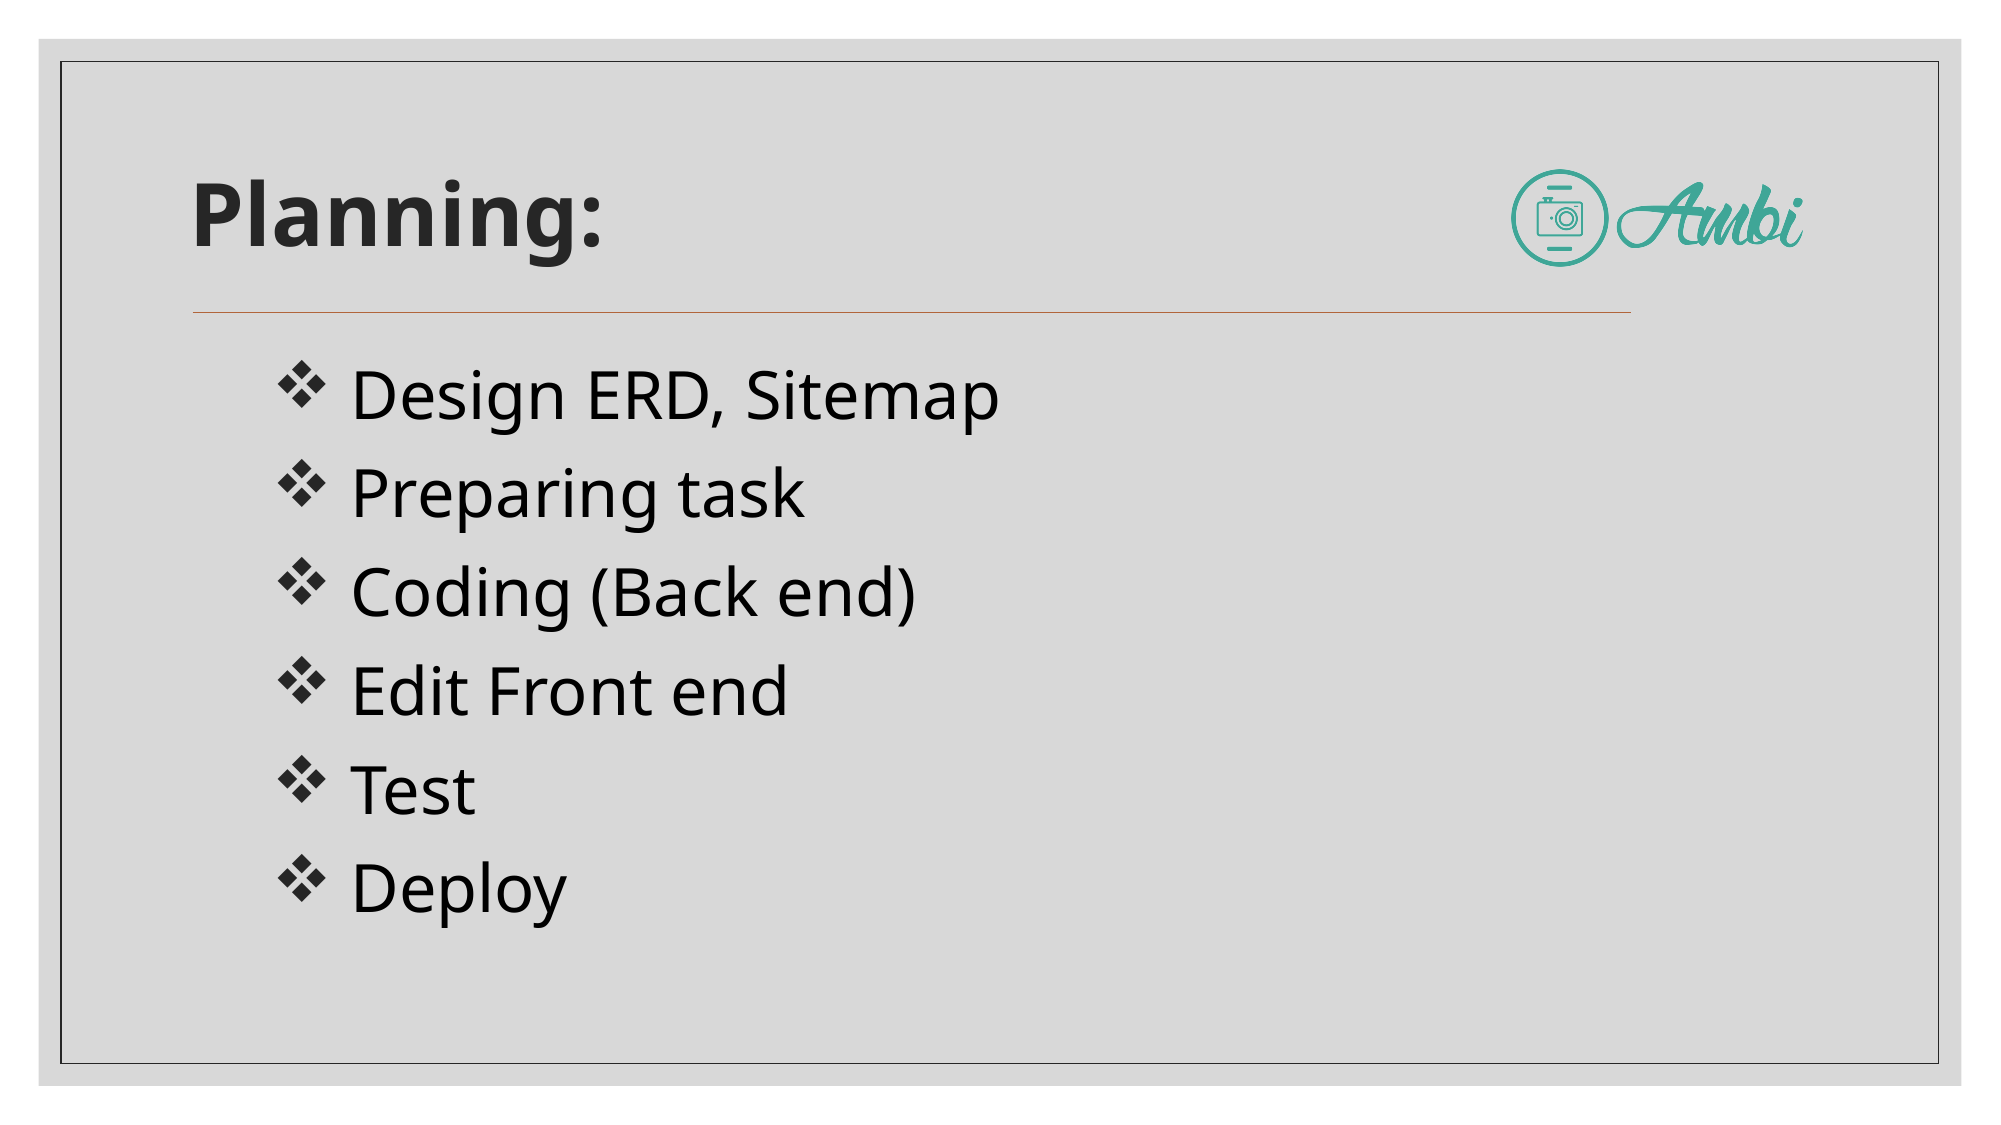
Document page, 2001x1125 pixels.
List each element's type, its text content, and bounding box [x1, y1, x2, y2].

title Planning: [174, 105, 1825, 331]
picture [1511, 169, 1803, 267]
list Design ERD, Sitemap Preparing task Coding (Back end) Edit Front end Test Deploy [257, 345, 1775, 935]
